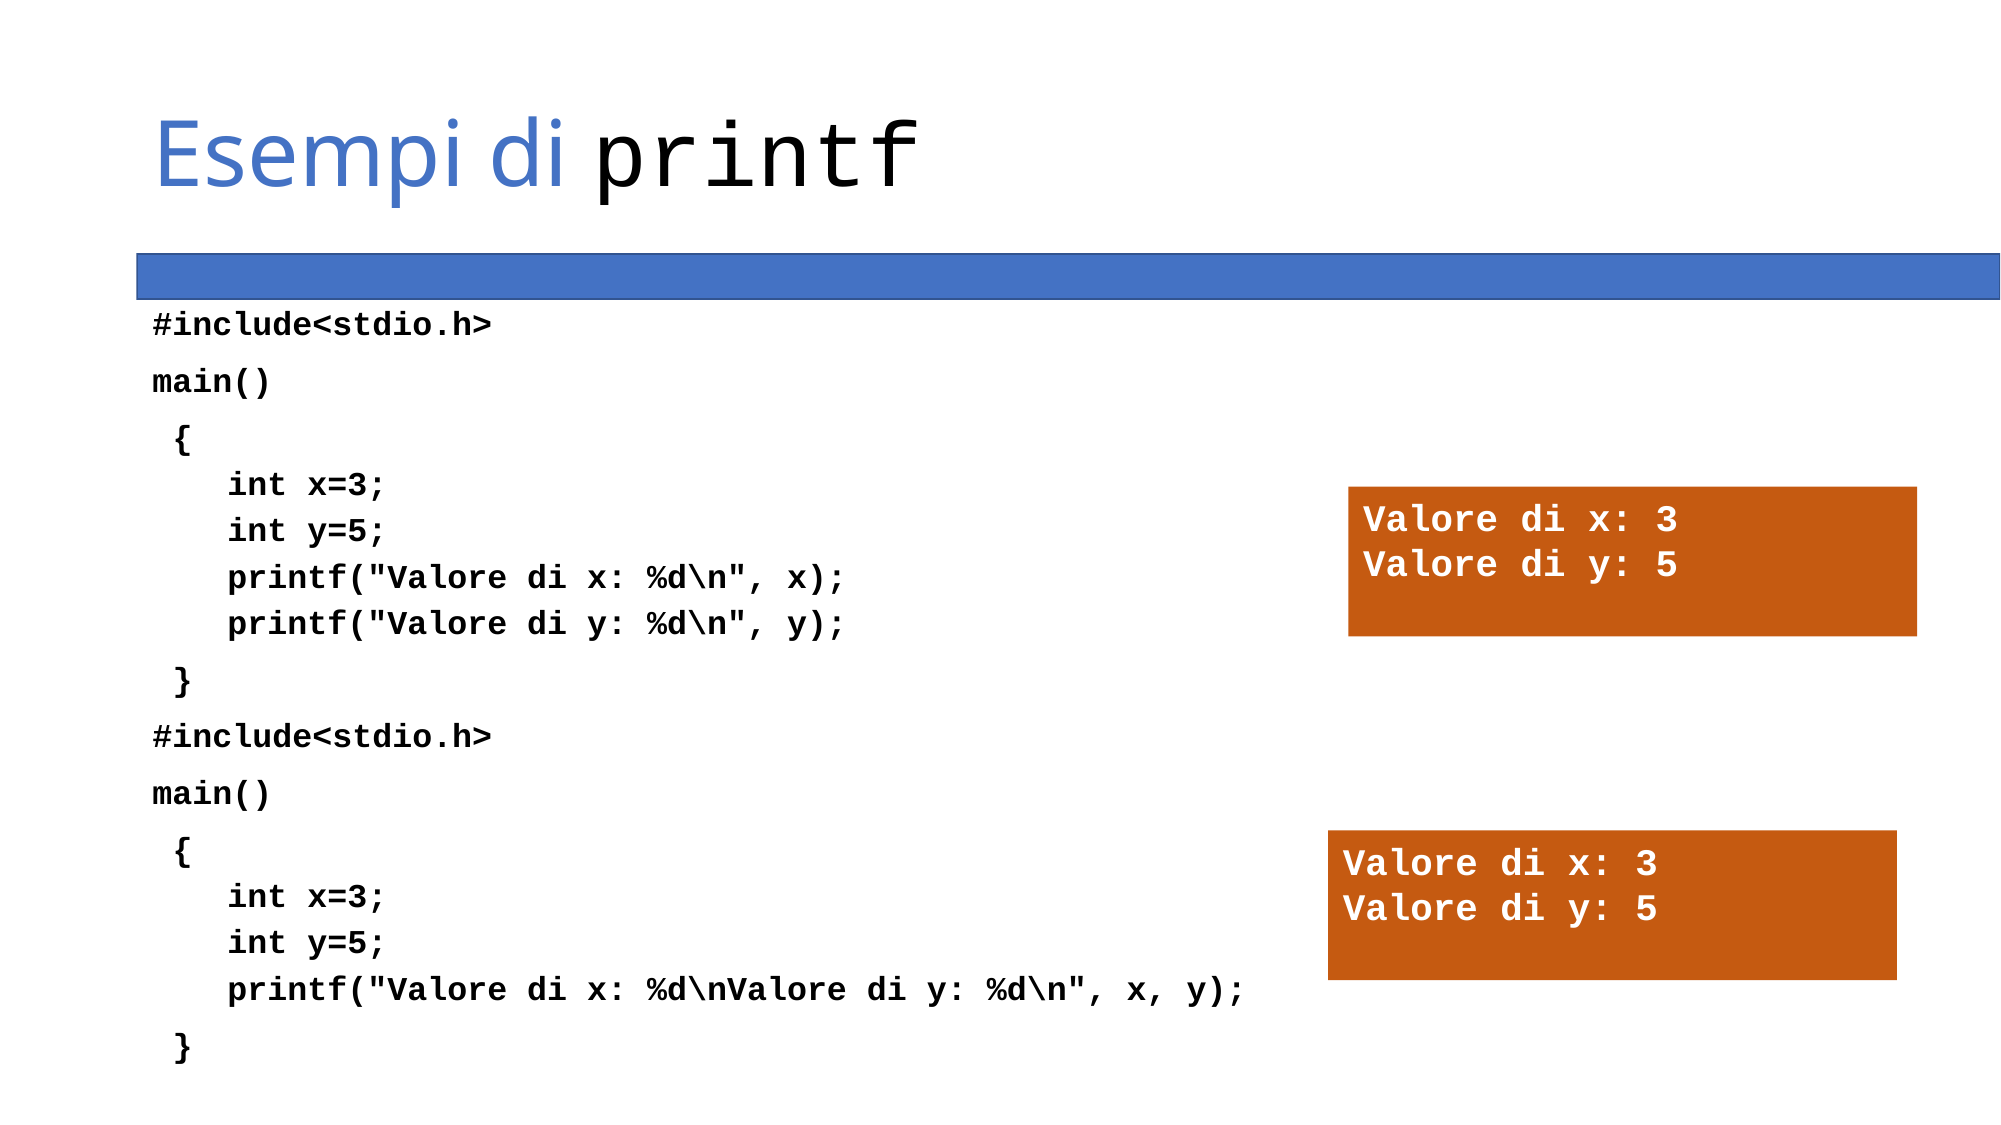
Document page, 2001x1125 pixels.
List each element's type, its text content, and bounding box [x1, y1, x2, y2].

text_box Valore di x: 3 Valore di y: 5 [1348, 486, 1918, 637]
title Esempi di printf [137, 59, 1863, 255]
list #include<stdio.h> main() { int x=3; int y=5; printf("Valore di x: %d\n", x); printf("Valore di y: %d\n", y); } #include<stdio.h> main() { int x=3; int y=5; printf("Valore di x: %d\nValore di y: %d\n", x, y); } [137, 299, 1364, 1014]
text_box Valore di x: 3 Valore di y: 5 [1328, 830, 1897, 981]
